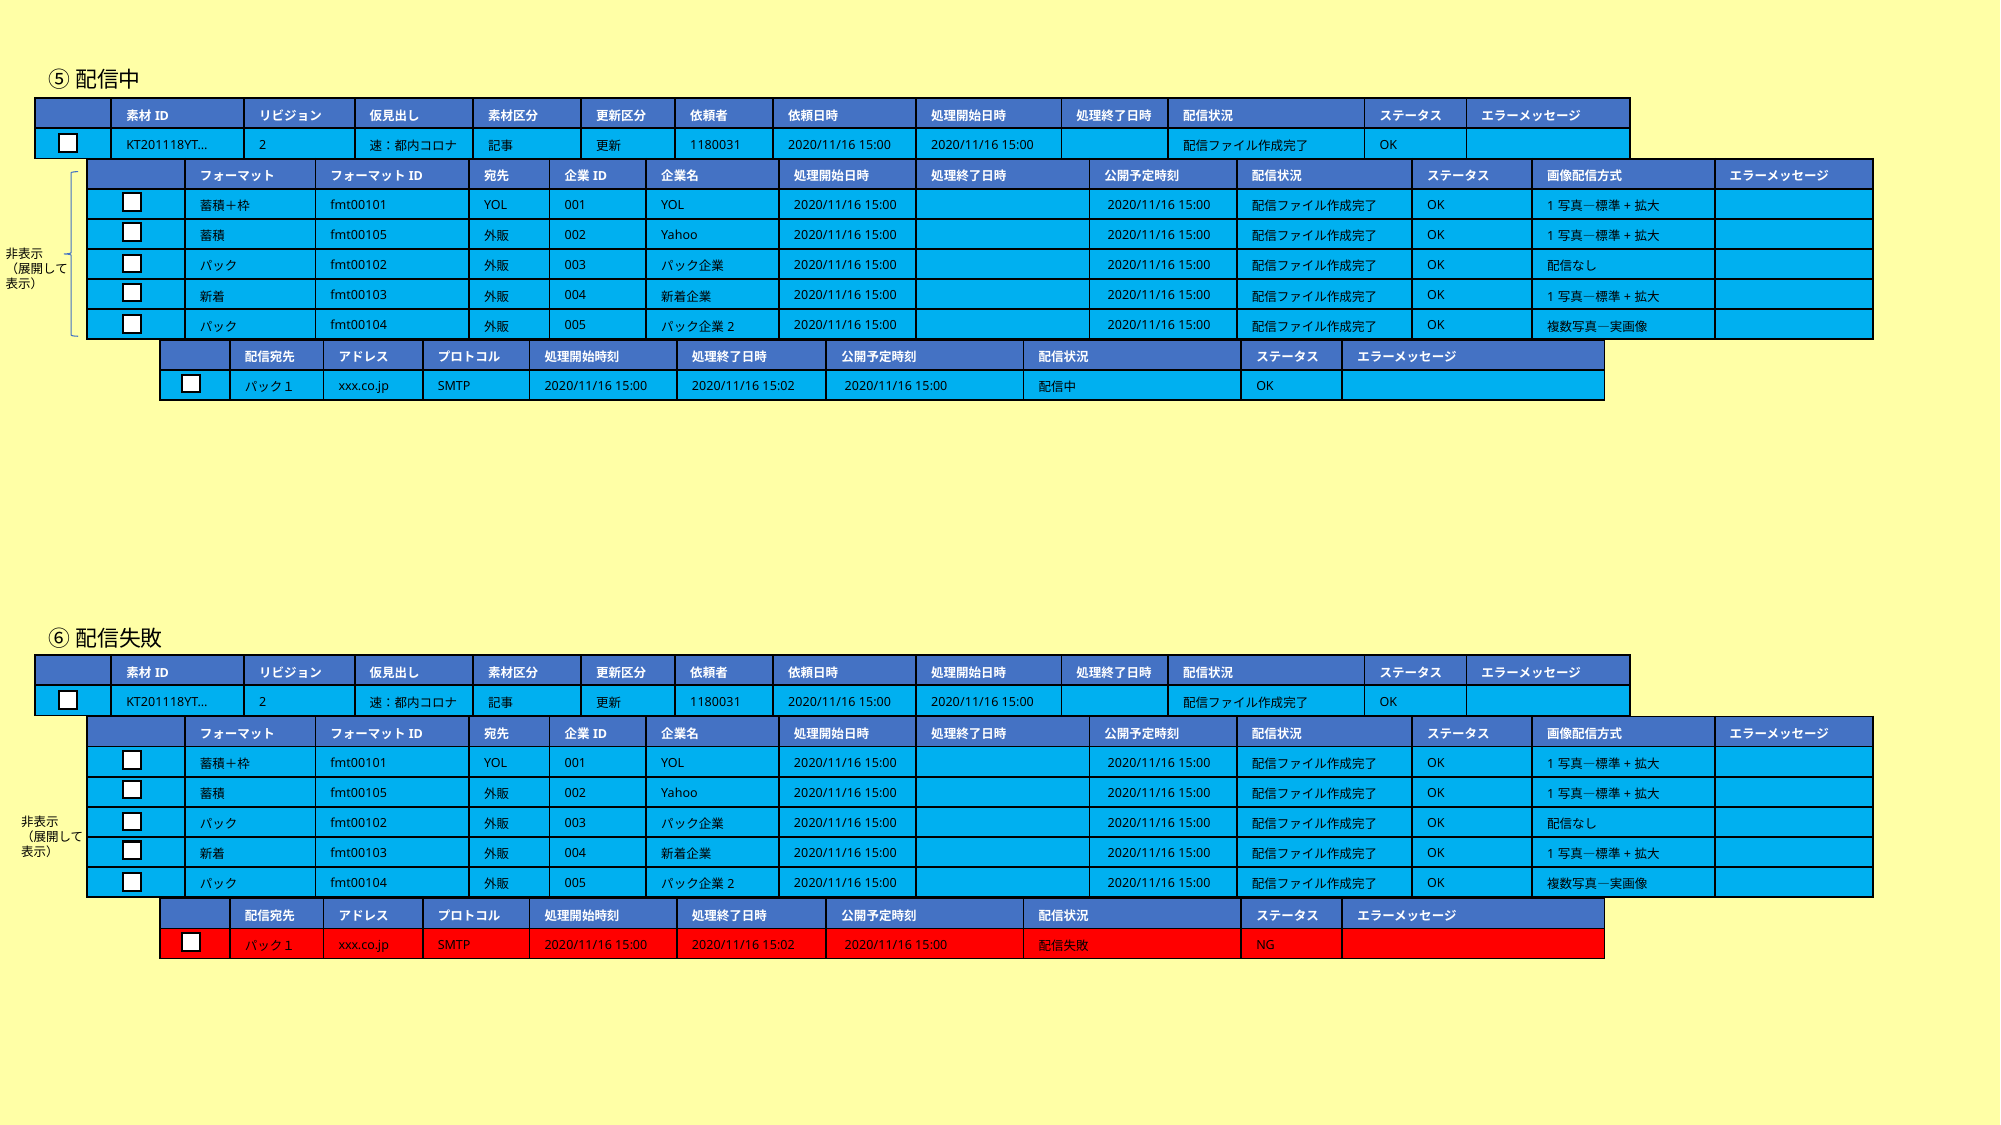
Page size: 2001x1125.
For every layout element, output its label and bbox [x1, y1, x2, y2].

table_cell [647, 838, 778, 866]
table_cell [550, 280, 645, 308]
table_header [88, 160, 184, 188]
table_cell [186, 190, 315, 218]
table_cell [1413, 838, 1531, 866]
table_cell [1413, 778, 1531, 806]
table_header [676, 656, 772, 684]
table_cell [917, 778, 1089, 806]
table_header [1716, 717, 1872, 746]
table_cell [780, 778, 915, 806]
table_cell [316, 250, 468, 278]
table_cell [141, 250, 184, 278]
table_cell [676, 686, 772, 715]
table_cell [780, 280, 915, 308]
table_cell [780, 838, 915, 866]
table_cell [1242, 929, 1341, 958]
table_cell [470, 220, 549, 248]
table_header [424, 899, 529, 928]
table_cell [88, 220, 122, 248]
table_cell [1467, 129, 1629, 158]
table_cell [186, 778, 315, 806]
table_cell [424, 929, 529, 958]
table_cell [88, 808, 122, 836]
table_header [424, 341, 529, 369]
table_cell [1533, 868, 1714, 896]
table_cell [1413, 808, 1531, 836]
table_cell [1365, 686, 1466, 715]
table_cell [1090, 808, 1236, 836]
table_cell [917, 129, 1061, 158]
table_cell [470, 747, 549, 776]
table_cell [324, 929, 422, 958]
table_cell [1238, 778, 1411, 806]
table_cell [470, 778, 549, 806]
table_cell [186, 838, 315, 866]
table_cell [647, 250, 778, 278]
table_header [1242, 899, 1341, 928]
table_cell [1533, 190, 1714, 218]
table_header [161, 899, 229, 928]
table_cell [1238, 838, 1411, 866]
table_cell [647, 310, 778, 338]
table_cell [1716, 838, 1872, 866]
table_cell [470, 838, 549, 866]
table_header [1062, 656, 1167, 684]
table_cell [582, 686, 674, 715]
table_cell [647, 868, 778, 896]
table_header [1343, 341, 1604, 369]
table_cell [917, 868, 1089, 896]
table_cell [1533, 808, 1714, 836]
table_cell [1238, 280, 1411, 308]
table_cell [470, 868, 549, 896]
table_header [356, 656, 472, 684]
table_cell [550, 310, 645, 338]
table_cell [780, 190, 915, 218]
table_cell [550, 778, 645, 806]
table_header [780, 717, 915, 746]
table_cell [780, 808, 915, 836]
table_header [530, 341, 676, 369]
table_header [474, 99, 580, 127]
table_header [186, 160, 315, 188]
table_header [1024, 341, 1240, 369]
table_cell [186, 868, 315, 896]
table_header [161, 341, 229, 369]
table_cell [1413, 310, 1531, 338]
table_header [1365, 99, 1466, 127]
table_header [1024, 899, 1240, 928]
table_cell [774, 129, 915, 158]
table_cell [1090, 838, 1236, 866]
table_cell [316, 778, 468, 806]
table_cell [161, 929, 229, 958]
table_cell [88, 838, 122, 866]
table_cell [88, 868, 184, 896]
table_header [1090, 717, 1236, 746]
table_cell [88, 778, 122, 806]
table_header [1238, 717, 1411, 746]
table_header [1169, 656, 1364, 684]
table_cell [88, 280, 122, 308]
table_cell [470, 310, 549, 338]
table_cell [678, 929, 825, 958]
table_cell [88, 190, 184, 218]
table_cell [1365, 129, 1466, 158]
table_header [1169, 99, 1364, 127]
table_cell [470, 280, 549, 308]
table_cell [324, 371, 422, 399]
table_cell [1413, 220, 1531, 248]
table_cell [1090, 868, 1236, 896]
table_cell [550, 747, 645, 776]
table_cell [1716, 190, 1872, 218]
table_cell [316, 190, 468, 218]
table_header [1062, 99, 1167, 127]
table_cell [780, 250, 915, 278]
table_cell [1533, 220, 1714, 248]
table_header [470, 717, 549, 746]
table_cell [1024, 929, 1240, 958]
table_cell [112, 129, 243, 158]
table_header [917, 160, 1089, 188]
table_cell [1090, 280, 1236, 308]
table_cell [678, 371, 825, 399]
table_header [88, 717, 184, 746]
table_header [324, 899, 422, 928]
table_header [678, 899, 825, 928]
table_cell [1090, 250, 1236, 278]
table_cell [1413, 280, 1531, 308]
table_cell [917, 310, 1089, 338]
table_cell [1090, 747, 1236, 776]
table_cell [186, 310, 315, 338]
table_cell [161, 371, 229, 399]
table_cell [917, 808, 1089, 836]
table_cell [1062, 686, 1167, 715]
table_cell [316, 220, 468, 248]
table_cell [424, 371, 529, 399]
table_cell [1024, 371, 1240, 399]
table_header [245, 656, 354, 684]
table_header [550, 717, 645, 746]
table_cell [1413, 190, 1531, 218]
table_cell [88, 310, 184, 338]
table_cell [474, 129, 580, 158]
table_header [1343, 899, 1604, 928]
table_header [474, 656, 580, 684]
table_header [647, 717, 778, 746]
table_header [774, 656, 915, 684]
table_cell [1533, 838, 1714, 866]
table_cell [316, 838, 468, 866]
table_cell [470, 250, 549, 278]
table_cell [827, 929, 1023, 958]
table_cell [470, 808, 549, 836]
table_cell [1716, 310, 1872, 338]
table_cell [1467, 686, 1629, 715]
table_cell [316, 280, 468, 308]
table_cell [647, 747, 778, 776]
table_cell [1533, 747, 1714, 776]
table_cell [1238, 250, 1411, 278]
table_cell [88, 747, 184, 776]
table_cell [316, 747, 468, 776]
table_header [231, 899, 323, 928]
table_cell [1238, 747, 1411, 776]
table_header [827, 899, 1023, 928]
table_cell [530, 929, 676, 958]
table_cell [917, 190, 1089, 218]
table_cell [356, 686, 472, 715]
table_cell [1238, 190, 1411, 218]
table_cell [1090, 310, 1236, 338]
table_header [582, 99, 674, 127]
table_header [112, 656, 243, 684]
table_header [678, 341, 825, 369]
table_header [356, 99, 472, 127]
table_header [1467, 99, 1629, 127]
table_cell [1533, 310, 1714, 338]
table_cell [1090, 220, 1236, 248]
table_cell [780, 220, 915, 248]
table_cell [245, 129, 354, 158]
table_cell [88, 250, 122, 278]
table_header [316, 717, 468, 746]
table_cell [1242, 371, 1341, 399]
table_header [676, 99, 772, 127]
table_cell [231, 371, 323, 399]
table_cell [1413, 868, 1531, 896]
table_header [186, 717, 315, 746]
table_header [231, 341, 323, 369]
table_cell [186, 747, 315, 776]
table_cell [550, 190, 645, 218]
table_header [1533, 717, 1714, 746]
table_header [1090, 160, 1236, 188]
table_cell [1533, 280, 1714, 308]
table_cell [1062, 129, 1167, 158]
table_cell [1533, 778, 1714, 806]
table_cell [1716, 808, 1872, 836]
table_cell [917, 220, 1089, 248]
table_cell [550, 250, 645, 278]
table_header [917, 717, 1089, 746]
table_cell [1716, 868, 1872, 896]
table_header [1238, 160, 1411, 188]
table_cell [1090, 778, 1236, 806]
table_header [1533, 160, 1714, 188]
table_header [1716, 160, 1872, 188]
table_cell [1169, 129, 1364, 158]
table_cell [141, 778, 184, 806]
table_cell [1238, 808, 1411, 836]
table_cell [1716, 250, 1872, 278]
table_header [530, 899, 676, 928]
table_cell [141, 838, 184, 866]
table_cell [141, 808, 184, 836]
table_header [324, 341, 422, 369]
table_cell [316, 808, 468, 836]
table_cell [231, 929, 323, 958]
table_cell [1413, 250, 1531, 278]
table_cell [676, 129, 772, 158]
table_cell [917, 280, 1089, 308]
table_cell [917, 838, 1089, 866]
table_header [245, 99, 354, 127]
table_cell [186, 250, 315, 278]
table_cell [470, 190, 549, 218]
table_cell [582, 129, 674, 158]
table_cell [647, 220, 778, 248]
table_header [917, 99, 1061, 127]
table_header [36, 99, 110, 127]
table_cell [647, 280, 778, 308]
table_cell [245, 686, 354, 715]
table_cell [186, 280, 315, 308]
table_header [1467, 656, 1629, 684]
table_cell [780, 868, 915, 896]
table_cell [186, 808, 315, 836]
table_header [917, 656, 1061, 684]
table_cell [1716, 778, 1872, 806]
table_cell [550, 868, 645, 896]
table_cell [316, 868, 468, 896]
table_cell [186, 220, 315, 248]
table_cell [1716, 280, 1872, 308]
table_cell [780, 747, 915, 776]
table_cell [1343, 371, 1604, 399]
table_header [1242, 341, 1341, 369]
table_cell [316, 310, 468, 338]
table_cell [474, 686, 580, 715]
table_cell [1238, 868, 1411, 896]
text_box [0, 0, 2000, 1125]
table_cell [550, 220, 645, 248]
table_cell [774, 686, 915, 715]
table_cell [112, 686, 243, 715]
table_cell [550, 808, 645, 836]
table_cell [1716, 747, 1872, 776]
table_header [36, 656, 110, 684]
table_header [780, 160, 915, 188]
table_cell [36, 686, 110, 715]
table_cell [917, 250, 1089, 278]
table_header [112, 99, 243, 127]
table_cell [1169, 686, 1364, 715]
table_cell [1343, 929, 1604, 958]
table_cell [1413, 747, 1531, 776]
table_cell [1716, 220, 1872, 248]
table_cell [827, 371, 1023, 399]
table_cell [1238, 310, 1411, 338]
table_cell [550, 838, 645, 866]
table_header [316, 160, 468, 188]
table_cell [356, 129, 472, 158]
table_cell [647, 778, 778, 806]
table_cell [917, 686, 1061, 715]
table_cell [36, 129, 110, 158]
table_cell [647, 190, 778, 218]
table_header [470, 160, 549, 188]
table_header [1413, 160, 1531, 188]
table_cell [917, 747, 1089, 776]
table_header [1365, 656, 1466, 684]
table_header [550, 160, 645, 188]
table_cell [141, 280, 184, 308]
table_header [582, 656, 674, 684]
table_cell [530, 371, 676, 399]
table_cell [1238, 220, 1411, 248]
table_cell [780, 310, 915, 338]
table_cell [141, 220, 184, 248]
table_header [1413, 717, 1531, 746]
table_header [827, 341, 1023, 369]
table_header [647, 160, 778, 188]
table_cell [647, 808, 778, 836]
table_cell [1533, 250, 1714, 278]
table_cell [1090, 190, 1236, 218]
table_header [774, 99, 915, 127]
